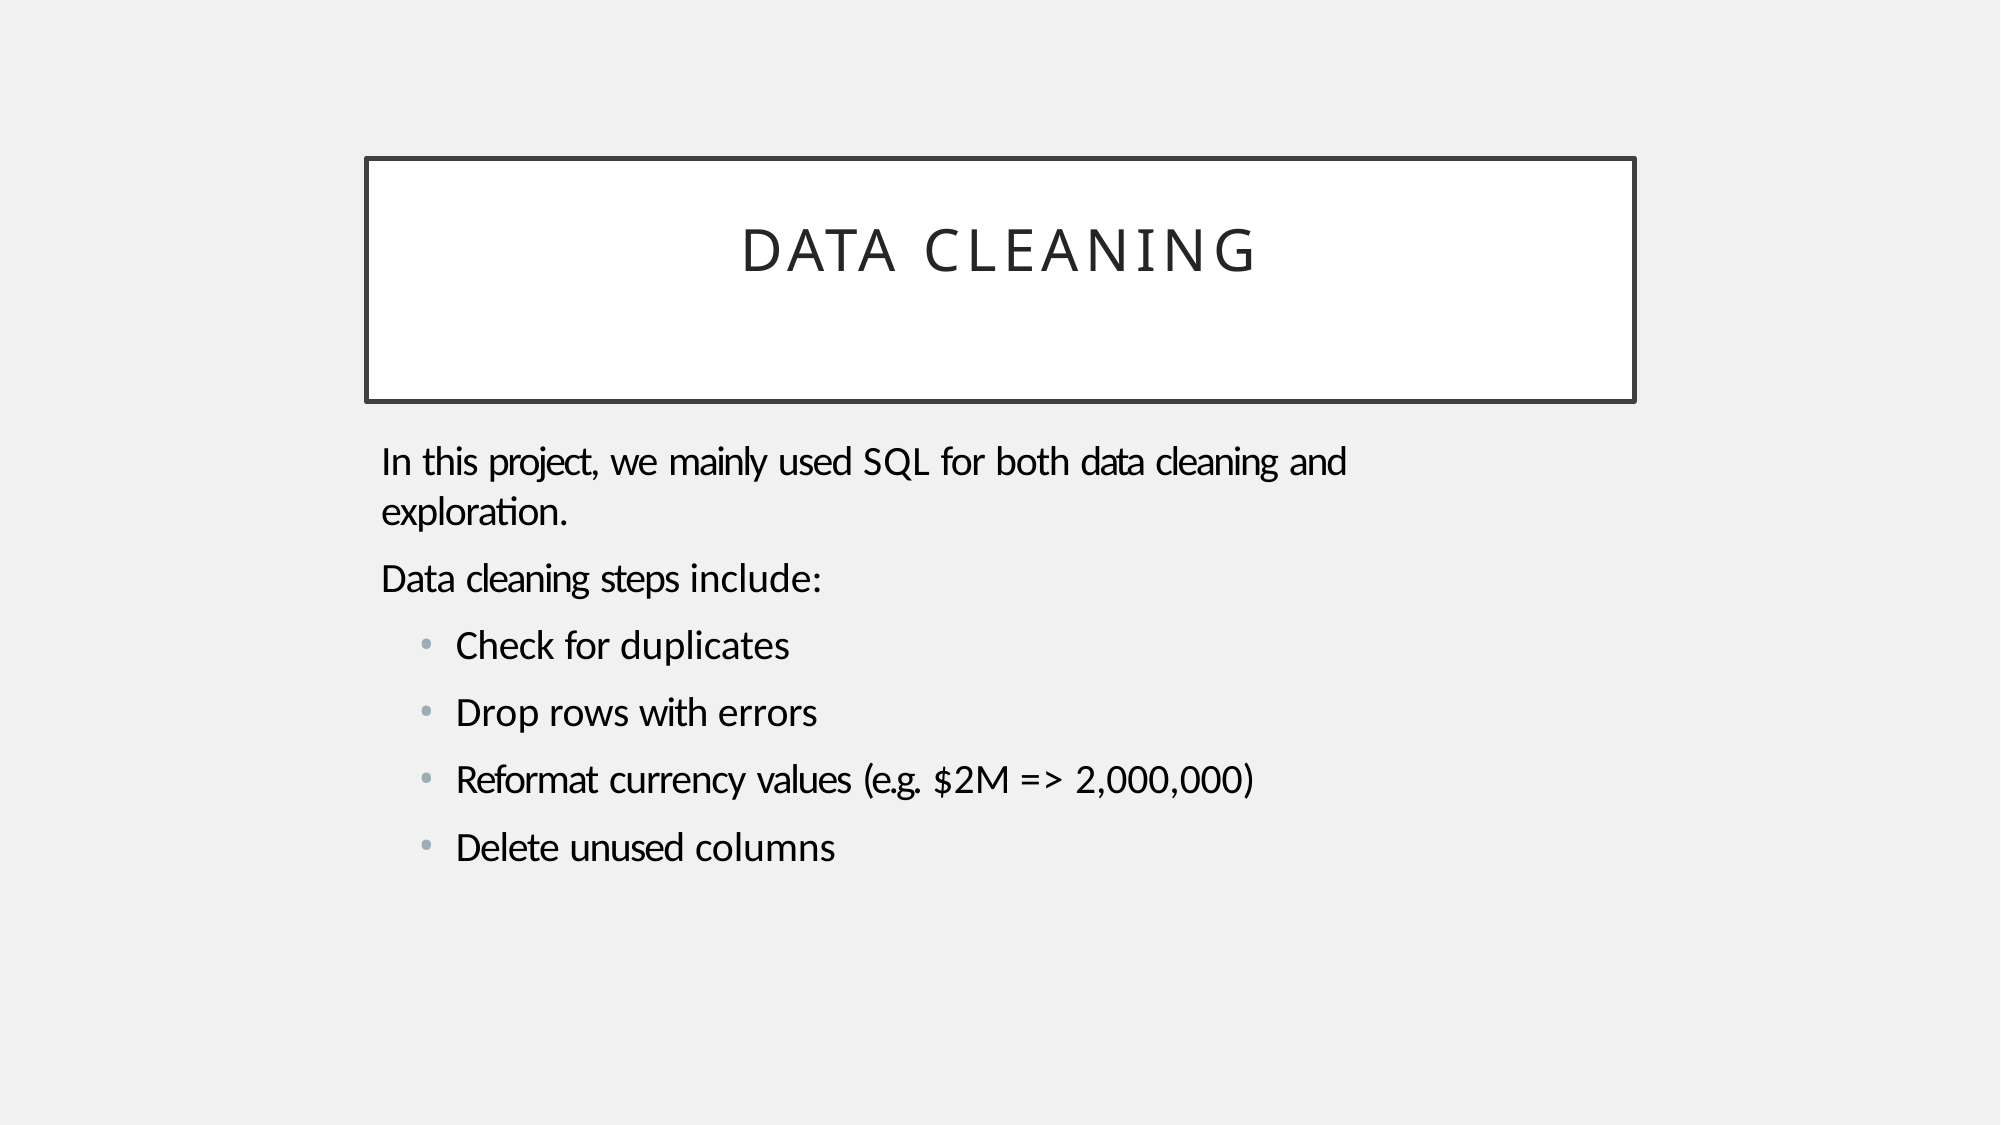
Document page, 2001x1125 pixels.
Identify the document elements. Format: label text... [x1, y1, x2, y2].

title DATA CLEANING [366, 158, 1635, 402]
text_box In this project, we mainly used SQL for both data cleaning and exploration. Data cleaning steps include: Check for duplicates Drop rows with errors Reformat currency values (e.g. $2M => 2,000,000) Delete unused columns [378, 415, 1494, 870]
